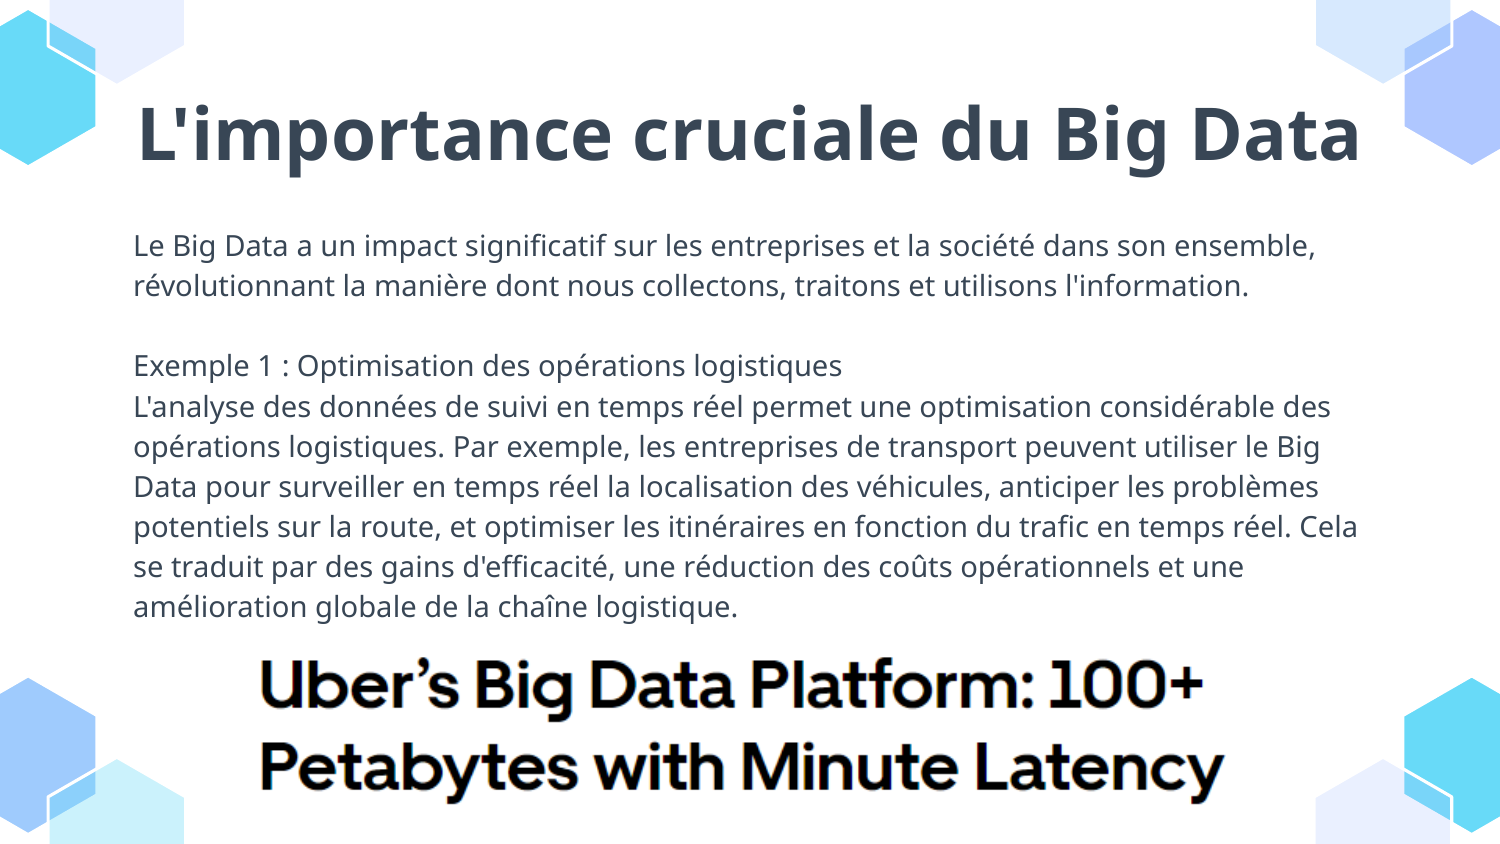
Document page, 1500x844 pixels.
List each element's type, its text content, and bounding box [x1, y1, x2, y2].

list Le Big Data a un impact significatif sur les entreprises et la société dans son ensemble, révolutionnant la manière dont nous collectons, traitons et utilisons l'information. Exemple 1 : Optimisation des opérations logistiques L'analyse des données de suivi en temps réel permet une optimisation considérable des opérations logistiques. Par exemple, les entreprises de transport peuvent utiliser le Big Data pour surveiller en temps réel la localisation des véhicules, anticiper les problèmes potentiels sur la route, et optimiser les itinéraires en fonction du trafic en temps réel. Cela se traduit par des gains d'efficacité, une réduction des coûts opérationnels et une amélioration globale de la chaîne logistique. [118, 207, 1382, 756]
title L'importance cruciale du Big Data [118, 72, 1382, 167]
picture [248, 645, 1251, 809]
